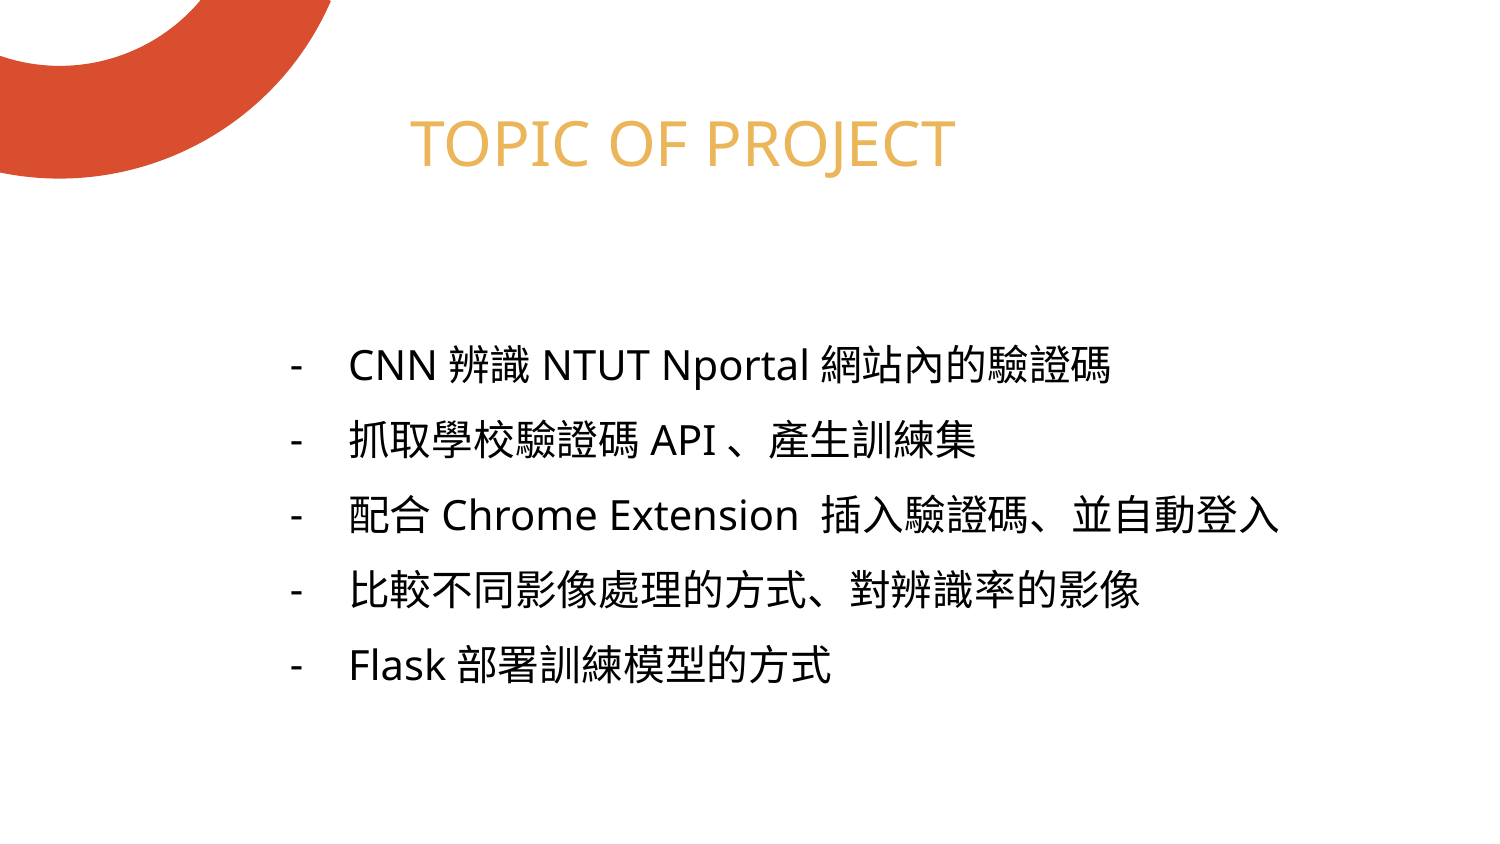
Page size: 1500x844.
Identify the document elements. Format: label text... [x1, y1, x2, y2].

title TOPIC OF PROJECT [395, 88, 1382, 183]
list CNN辨識NTUT Nportal網站內的驗證碼 抓取學校驗證碼API、產生訓練集 配合Chrome Extension 插入驗證碼、並自動登入 比較不同影像處理的方式、對辨識率的影像 Flask部署訓練模型的方式 [258, 298, 1367, 819]
